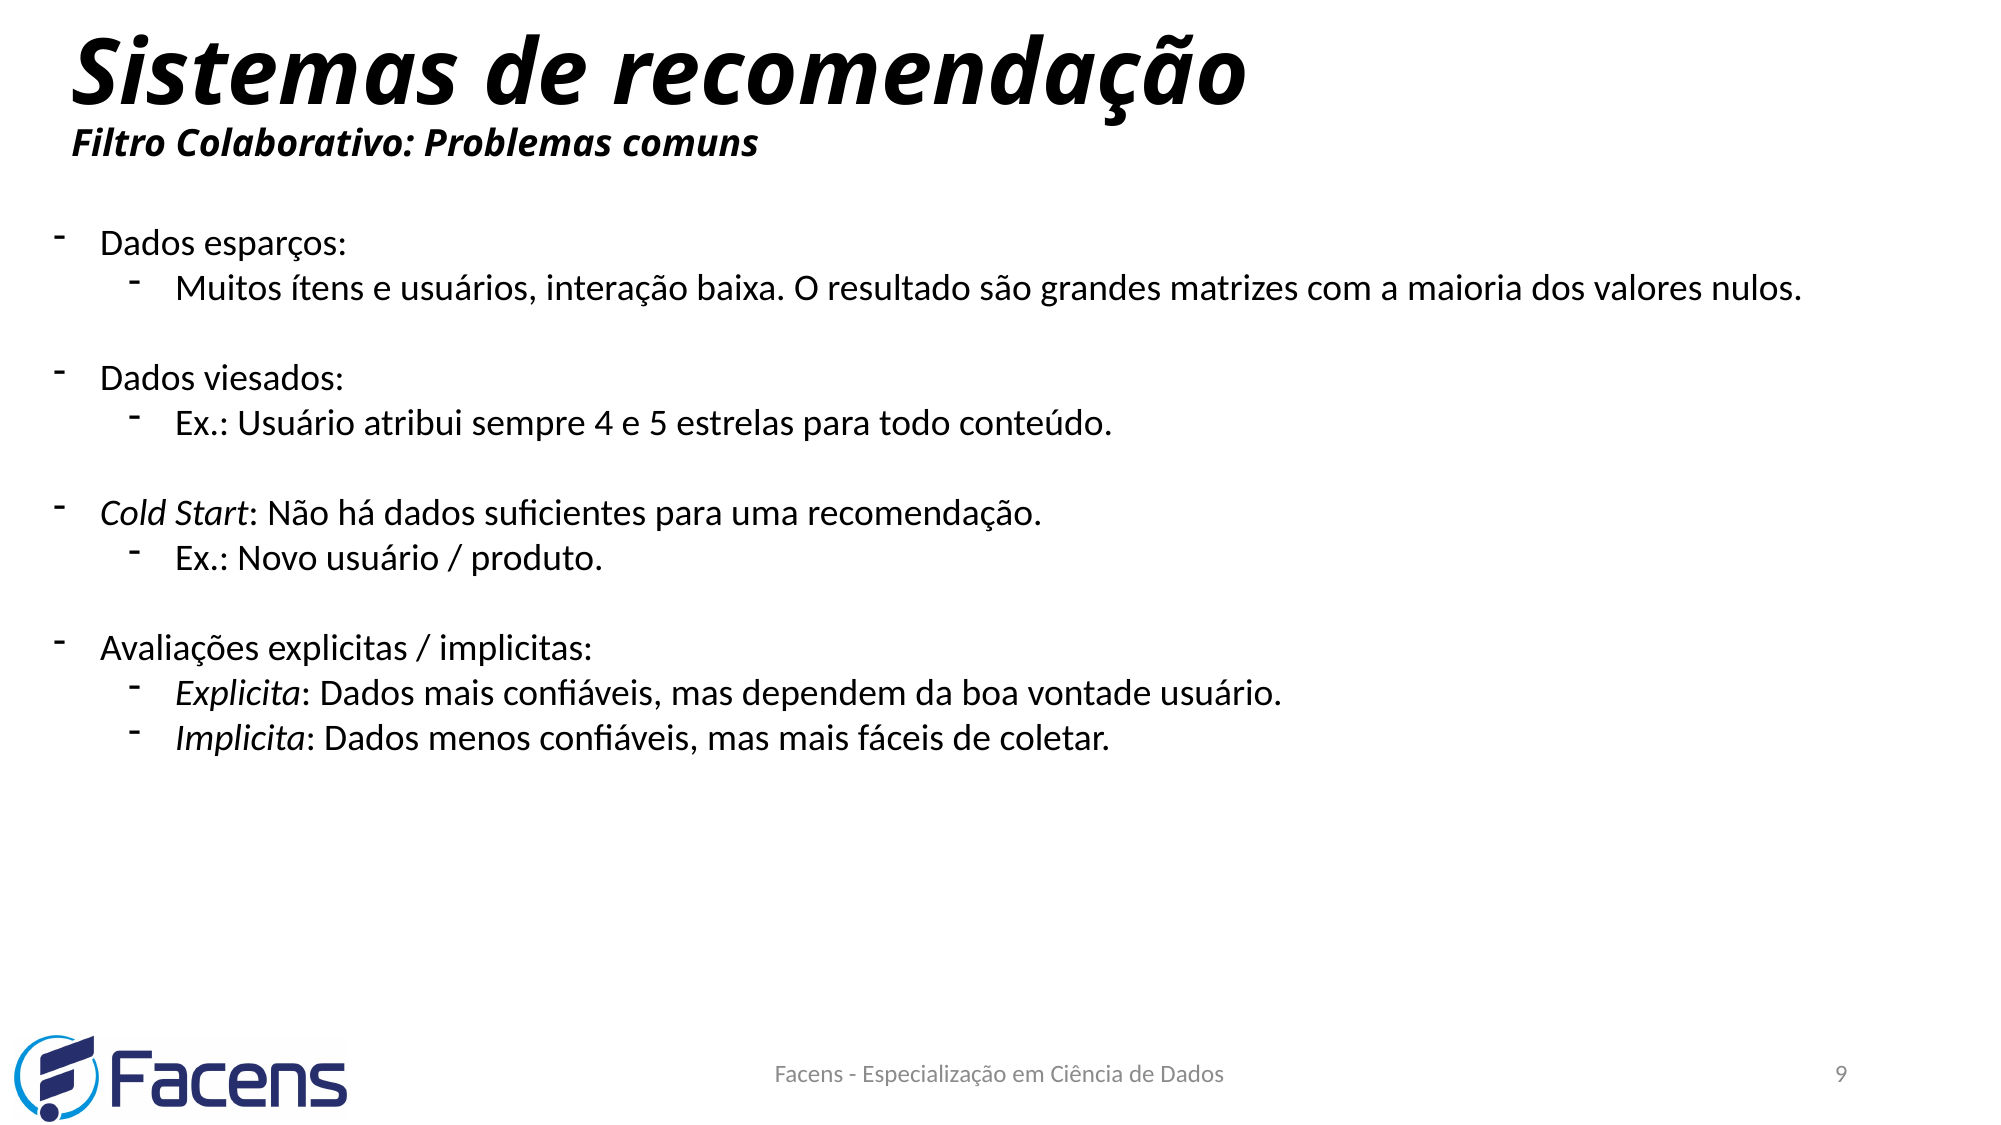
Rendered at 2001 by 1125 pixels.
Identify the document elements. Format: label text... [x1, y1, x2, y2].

text_box Dados esparços: Muitos ítens e usuários, interação baixa. O resultado são grandes matrizes com a maioria dos valores nulos. Dados viesados: Ex.: Usuário atribui sempre 4 e 5 estrelas para todo conteúdo. Cold Start: Não há dados suficientes para uma recomendação. Ex.: Novo usuário / produto. Avaliações explicitas / implicitas: Explicita: Dados mais confiáveis, mas dependem da boa vontade usuário. Implicita: Dados menos confiáveis, mas mais fáceis de coletar. [38, 210, 1877, 900]
footer Facens - Especialização em Ciência de Dados [662, 1042, 1338, 1103]
picture [14, 1035, 48, 1069]
picture [14, 1035, 347, 1122]
slide_number 9 [1412, 1042, 1863, 1103]
text_box Sistemas de recomendação Filtro Colaborativo: Problemas comuns [56, 0, 1782, 204]
